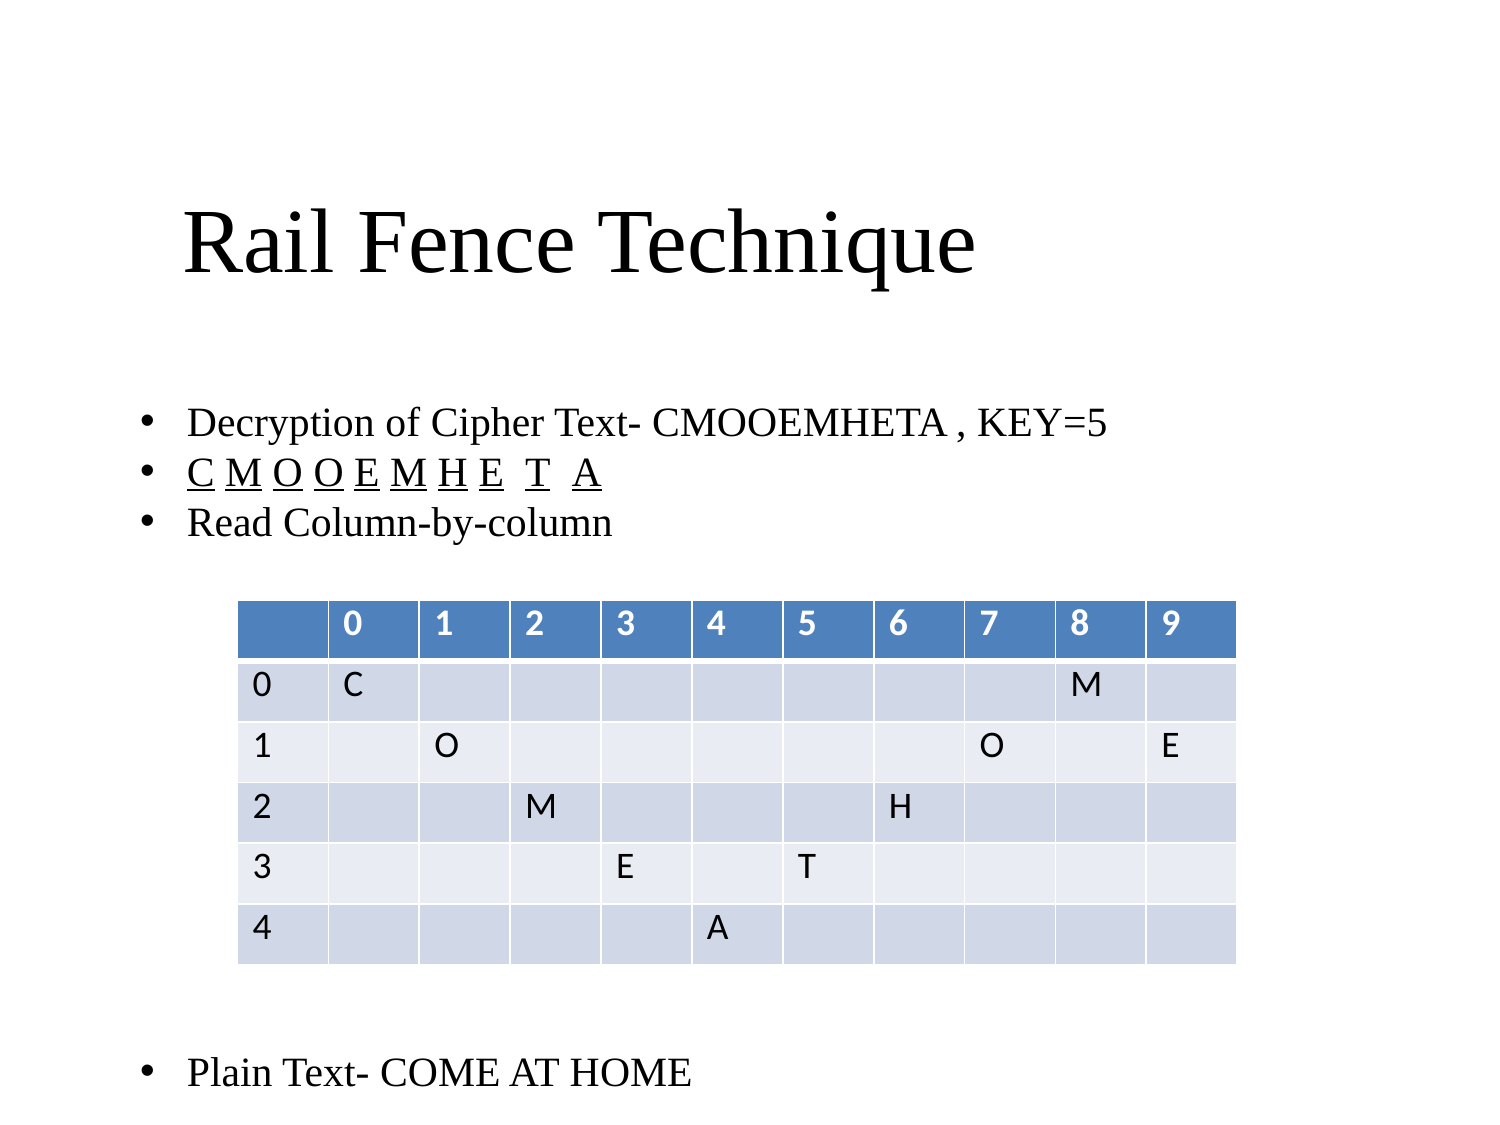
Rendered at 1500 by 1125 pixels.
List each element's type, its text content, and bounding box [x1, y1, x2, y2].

table_cell E [602, 844, 691, 903]
table_cell [693, 664, 782, 721]
table_cell [511, 723, 600, 782]
table_cell [693, 723, 782, 782]
table_header 6 [875, 601, 964, 658]
table_header 3 [602, 601, 691, 658]
table_cell [784, 905, 873, 964]
title Rail Fence Technique [150, 139, 1009, 330]
table_cell [329, 905, 418, 964]
table_cell [784, 664, 873, 721]
table_cell T [784, 844, 873, 903]
table_cell [1147, 905, 1236, 964]
table_cell A [693, 905, 782, 964]
table_cell [329, 783, 418, 842]
table_cell [329, 723, 418, 782]
table_cell 4 [238, 905, 328, 964]
table_header 9 [1147, 601, 1236, 658]
table_cell [965, 905, 1055, 964]
table_cell O [420, 723, 509, 782]
table_cell [784, 723, 873, 782]
table_header 4 [693, 601, 782, 658]
table_cell [420, 905, 509, 964]
table_header 1 [420, 601, 509, 658]
table_cell [420, 844, 509, 903]
table_header 0 [329, 601, 418, 658]
table_cell [1147, 844, 1236, 903]
text_box Decryption of Cipher Text- CMOOEMHETA , KEY=5 C M O O E M H E T A Read Column-by-column Plain Text- COME AT HOME [125, 387, 1450, 1103]
table_cell [511, 664, 600, 721]
table_cell [602, 664, 691, 721]
table_cell M [511, 783, 600, 842]
table_cell [602, 783, 691, 842]
table_cell 2 [238, 783, 328, 842]
table_cell [1056, 783, 1145, 842]
table_cell 0 [238, 664, 328, 721]
table_cell 1 [238, 723, 328, 782]
table_cell [329, 844, 418, 903]
table_header 7 [965, 601, 1055, 658]
table_cell C [329, 664, 418, 721]
table_cell [965, 783, 1055, 842]
table_cell E [1147, 723, 1236, 782]
table_cell [875, 905, 964, 964]
table_cell [602, 905, 691, 964]
table_cell 3 [238, 844, 328, 903]
table_cell [1056, 723, 1145, 782]
table_header 2 [511, 601, 600, 658]
table_header 5 [784, 601, 873, 658]
table_cell [875, 664, 964, 721]
table_cell [965, 664, 1055, 721]
table_cell [693, 844, 782, 903]
table_cell [784, 783, 873, 842]
table_cell O [965, 723, 1055, 782]
table_cell [420, 783, 509, 842]
table_cell [511, 844, 600, 903]
table_cell [1147, 664, 1236, 721]
table_cell [1147, 783, 1236, 842]
table_cell [511, 905, 600, 964]
table_cell [693, 783, 782, 842]
table_header [238, 601, 328, 658]
table_cell [1056, 844, 1145, 903]
table_cell [1056, 905, 1145, 964]
table_header 8 [1056, 601, 1145, 658]
table_cell [420, 664, 509, 721]
table_cell [965, 844, 1055, 903]
table_cell [875, 723, 964, 782]
table_cell M [1056, 664, 1145, 721]
table_cell [875, 844, 964, 903]
table_cell H [875, 783, 964, 842]
table_cell [602, 723, 691, 782]
